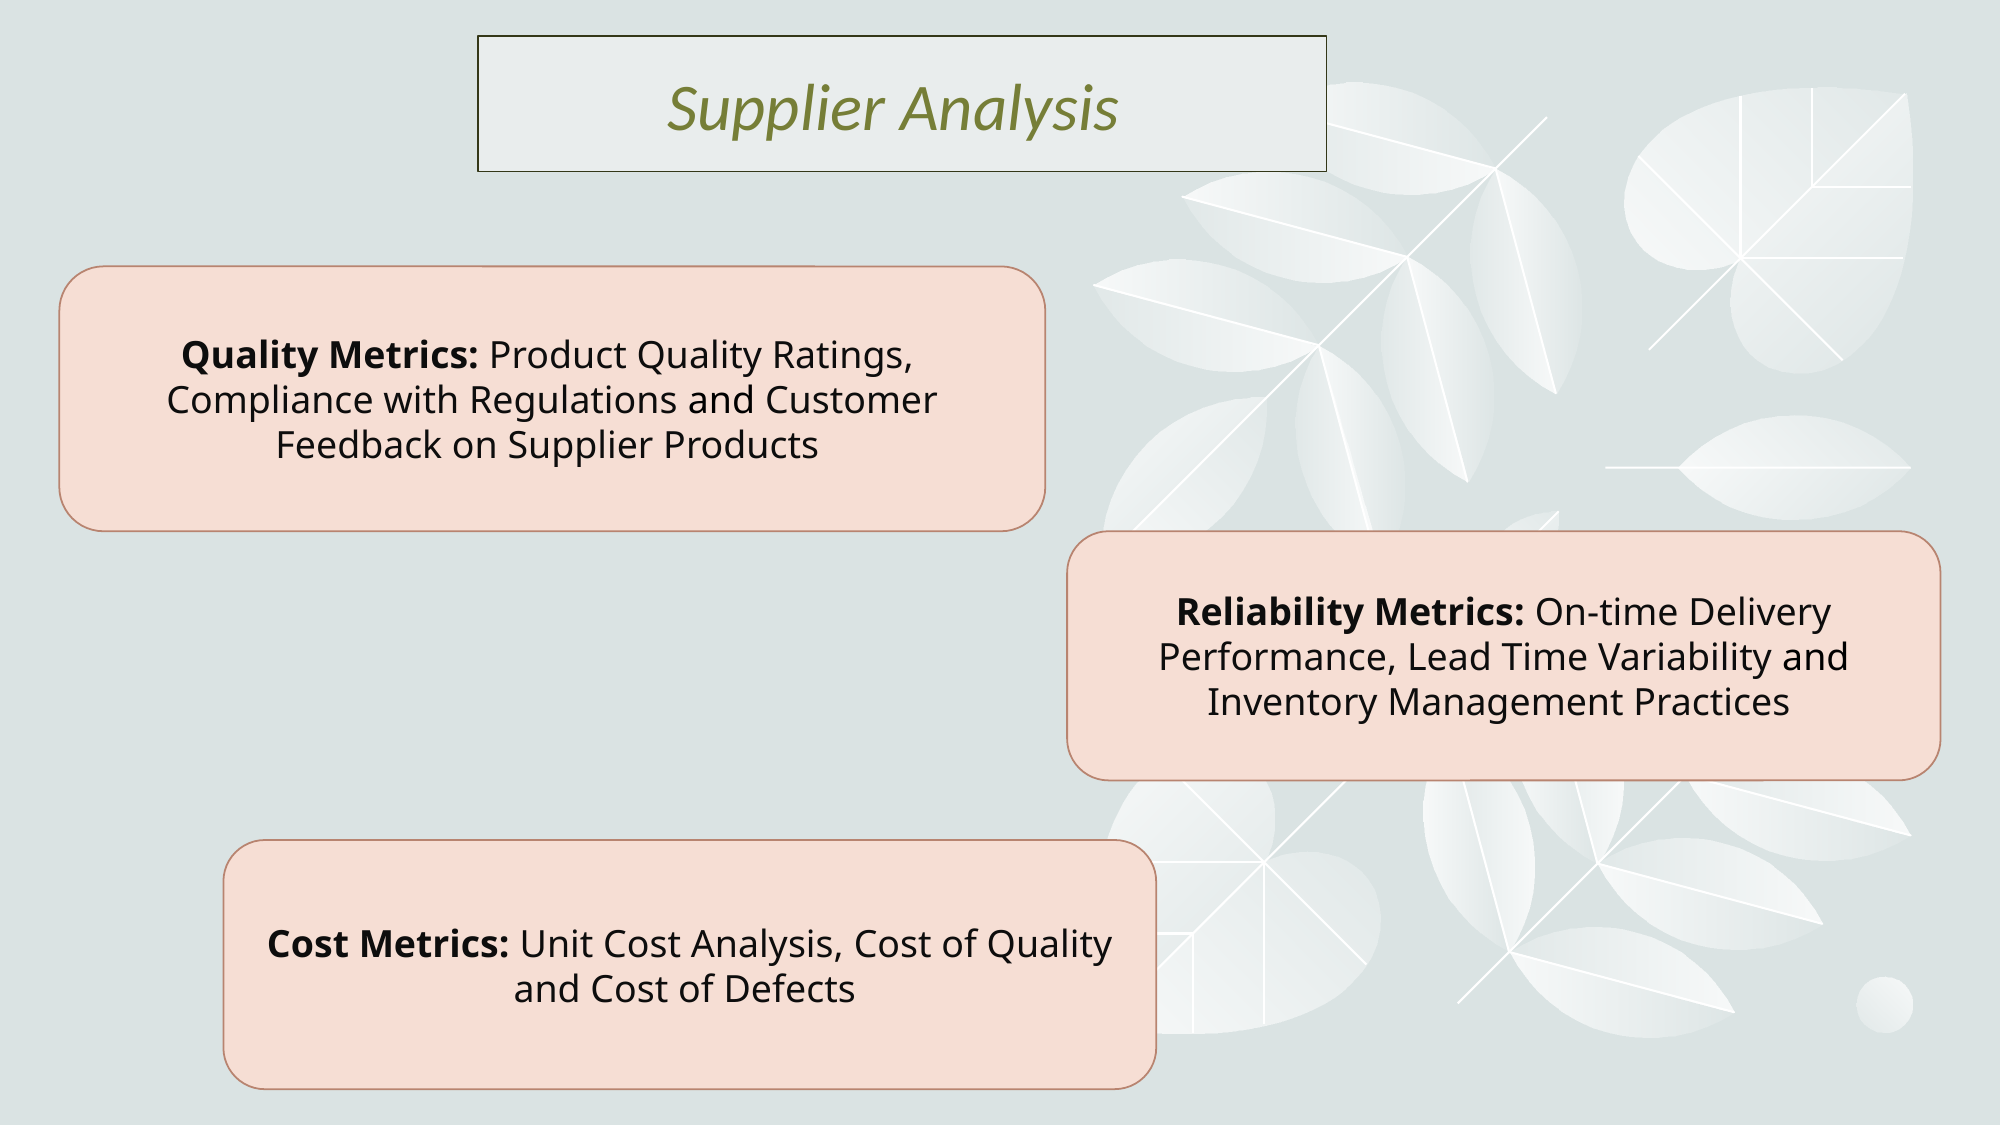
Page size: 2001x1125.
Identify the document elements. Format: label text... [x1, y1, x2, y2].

text_box Supplier Analysis [477, 35, 1327, 172]
text_box Quality Metrics: Product Quality Ratings, Compliance with Regulations and Customer Feedback on Supplier Products [58, 265, 1047, 533]
text_box Cost Metrics: Unit Cost Analysis, Cost of Quality and Cost of Defects [222, 839, 1158, 1091]
text_box Reliability Metrics: On-time Delivery Performance, Lead Time Variability and Inventory Management Practices [1066, 530, 1942, 782]
